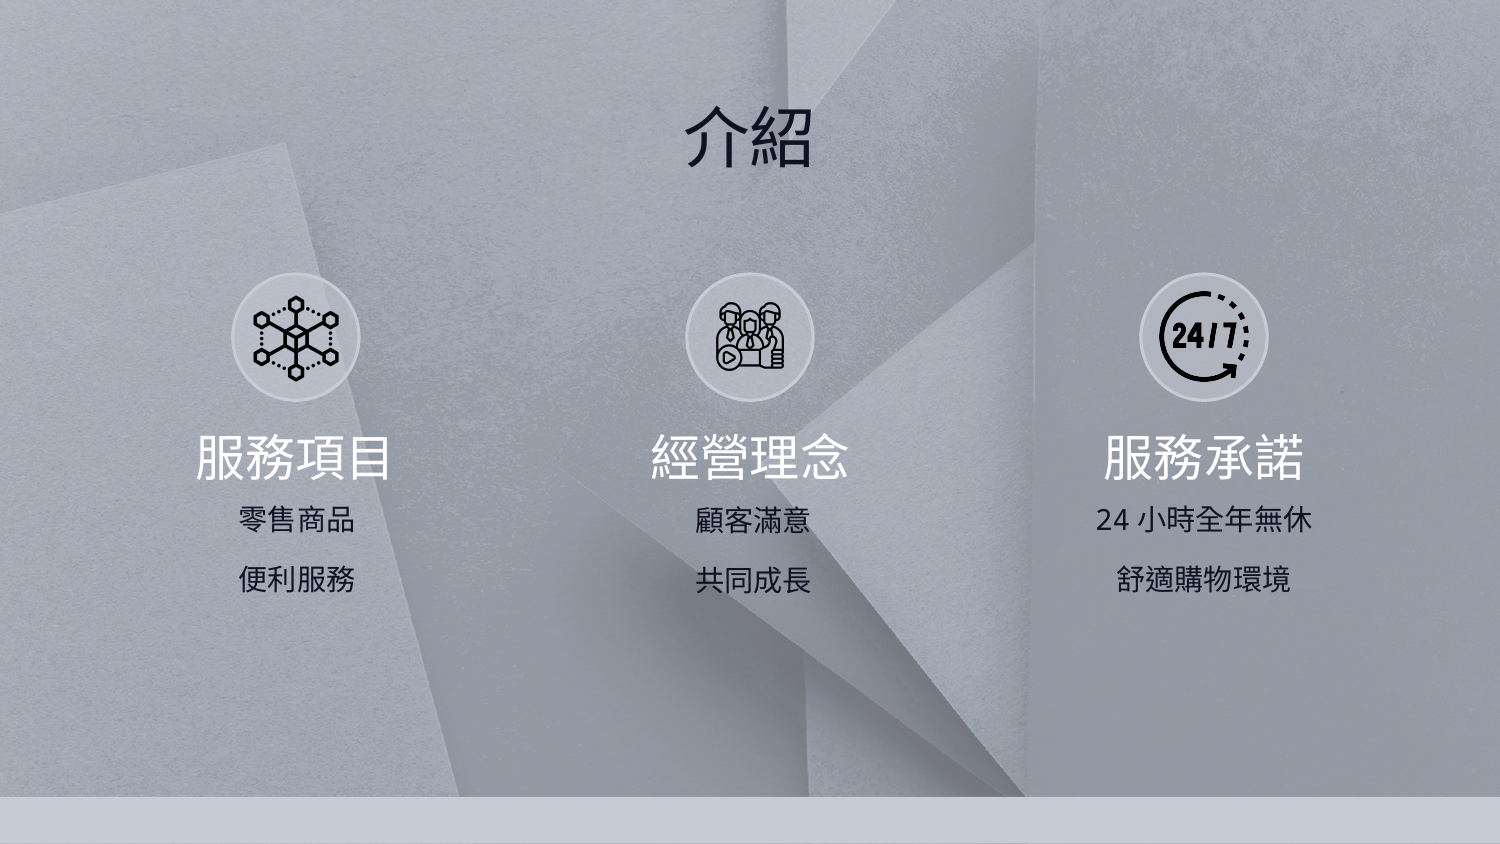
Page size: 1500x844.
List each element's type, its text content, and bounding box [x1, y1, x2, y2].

subtitle 服務項目 [140, 411, 452, 491]
title 介紹 [404, 80, 1096, 192]
subtitle 顧客滿意 共同成長 [573, 487, 934, 619]
subtitle 零售商品 便利服務 [110, 486, 470, 618]
subtitle 經營理念 [594, 411, 906, 491]
subtitle 24小時全年無休 舒適購物環境 [1024, 486, 1384, 618]
subtitle 服務承諾 [1048, 411, 1360, 491]
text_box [686, 273, 814, 401]
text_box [1140, 273, 1268, 401]
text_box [232, 273, 360, 401]
